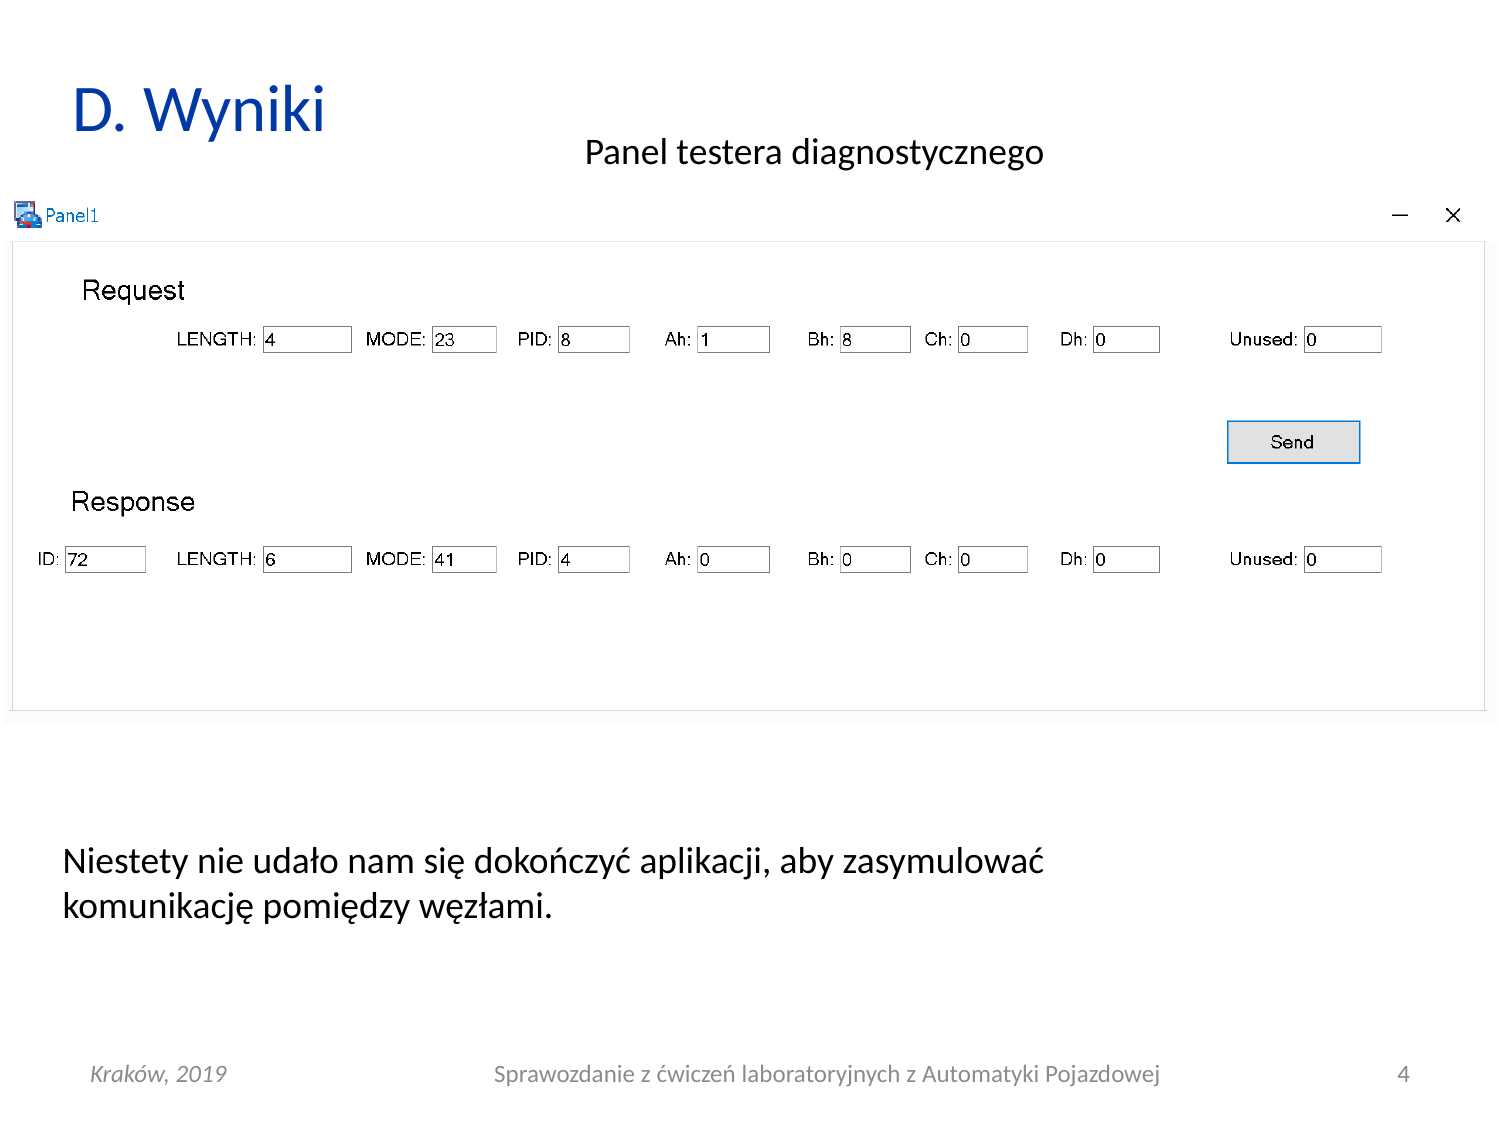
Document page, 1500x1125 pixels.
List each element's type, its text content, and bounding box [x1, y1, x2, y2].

title D. Wyniki [56, 77, 375, 132]
text_box Niestety nie udało nam się dokończyć aplikacji, aby zasymulować komunikację pomiędzy węzłami. [47, 828, 1198, 934]
picture [3, 195, 1497, 723]
slide_number 4 [1241, 1042, 1425, 1103]
slide_number Kraków, 2019 [75, 1042, 425, 1103]
text_box Panel testera diagnostycznego [570, 119, 1060, 180]
footer Sprawozdanie z ćwiczeń laboratoryjnych z Automatyki Pojazdowej [443, 1042, 1212, 1103]
